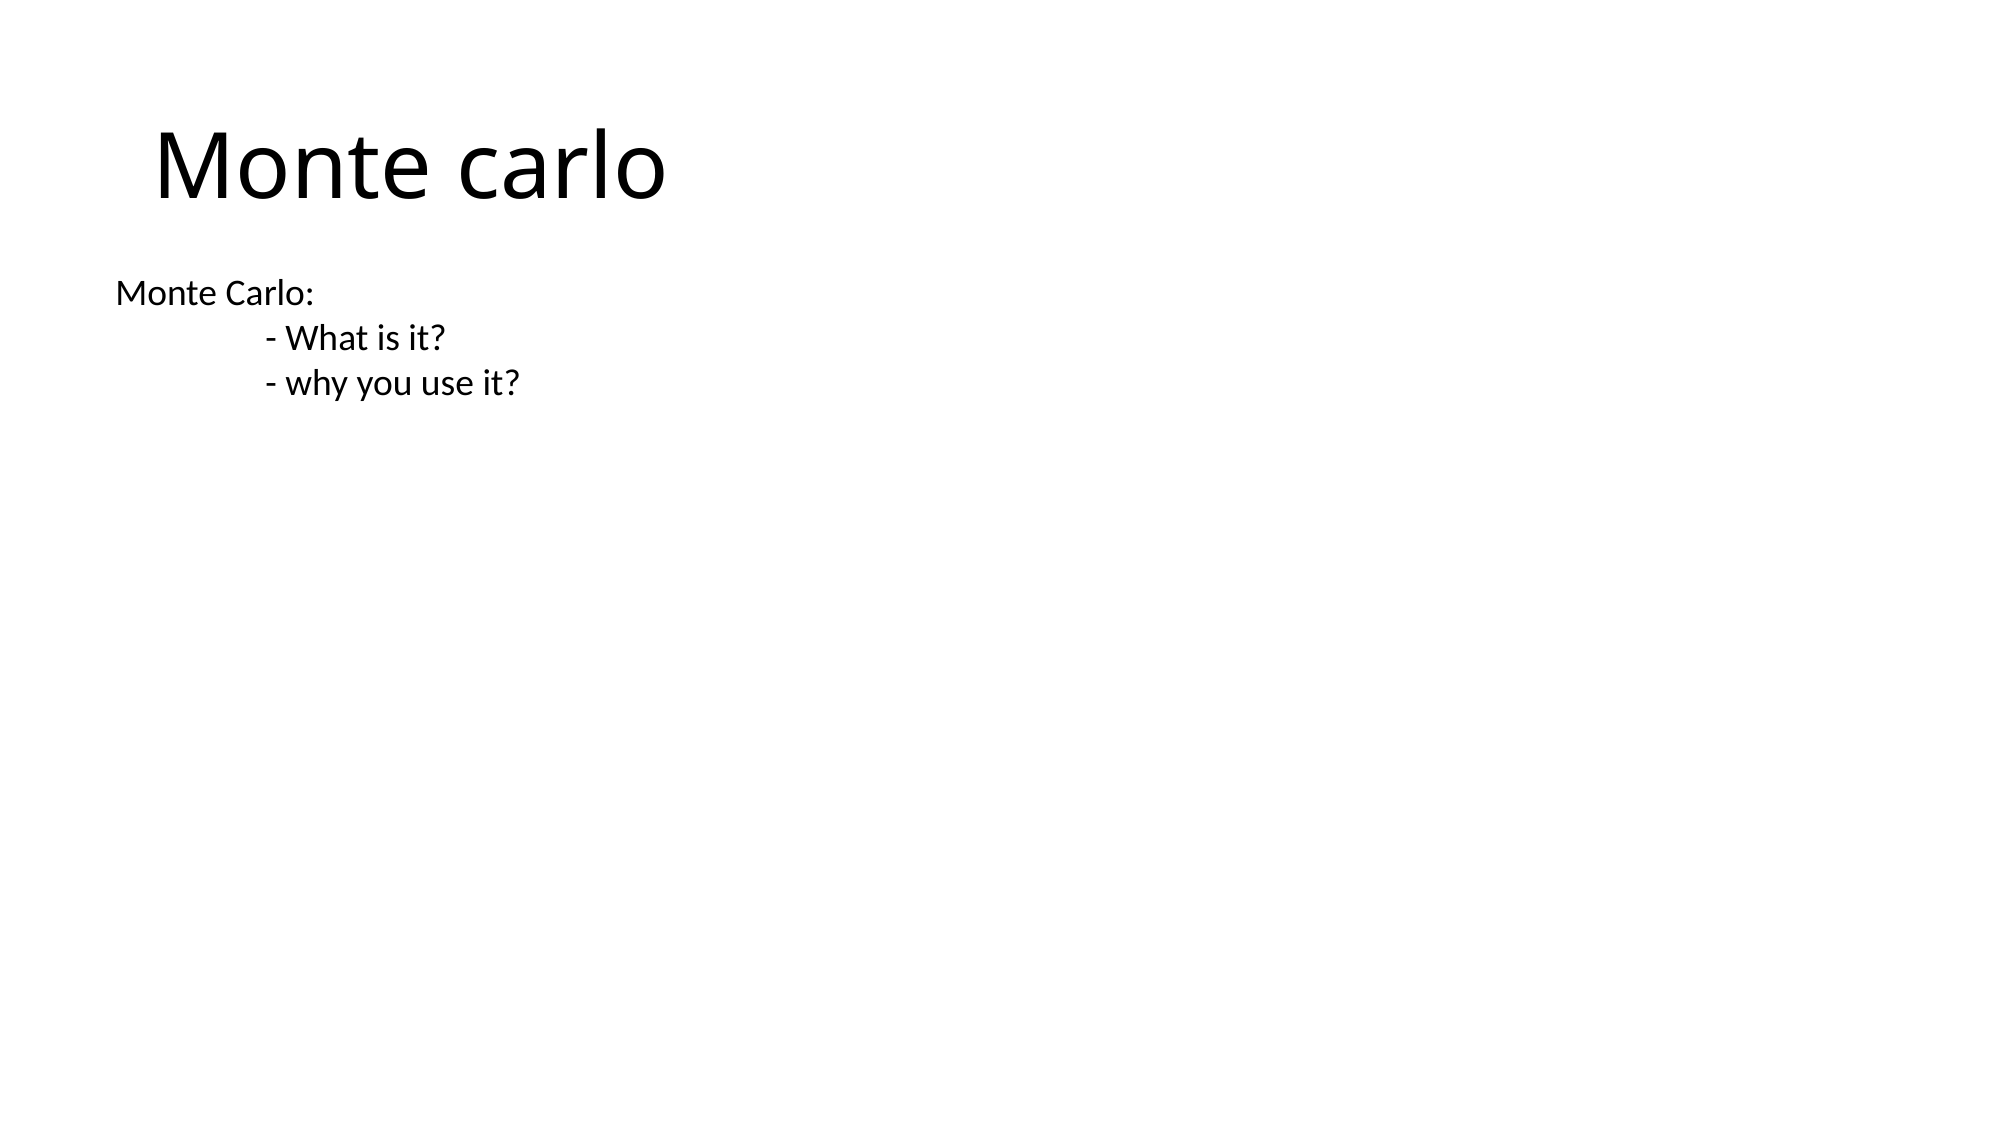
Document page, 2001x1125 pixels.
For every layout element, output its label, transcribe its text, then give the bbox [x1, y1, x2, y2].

title Monte carlo [137, 59, 1863, 278]
text_box Monte Carlo: - What is it? - why you use it? [100, 260, 1704, 411]
